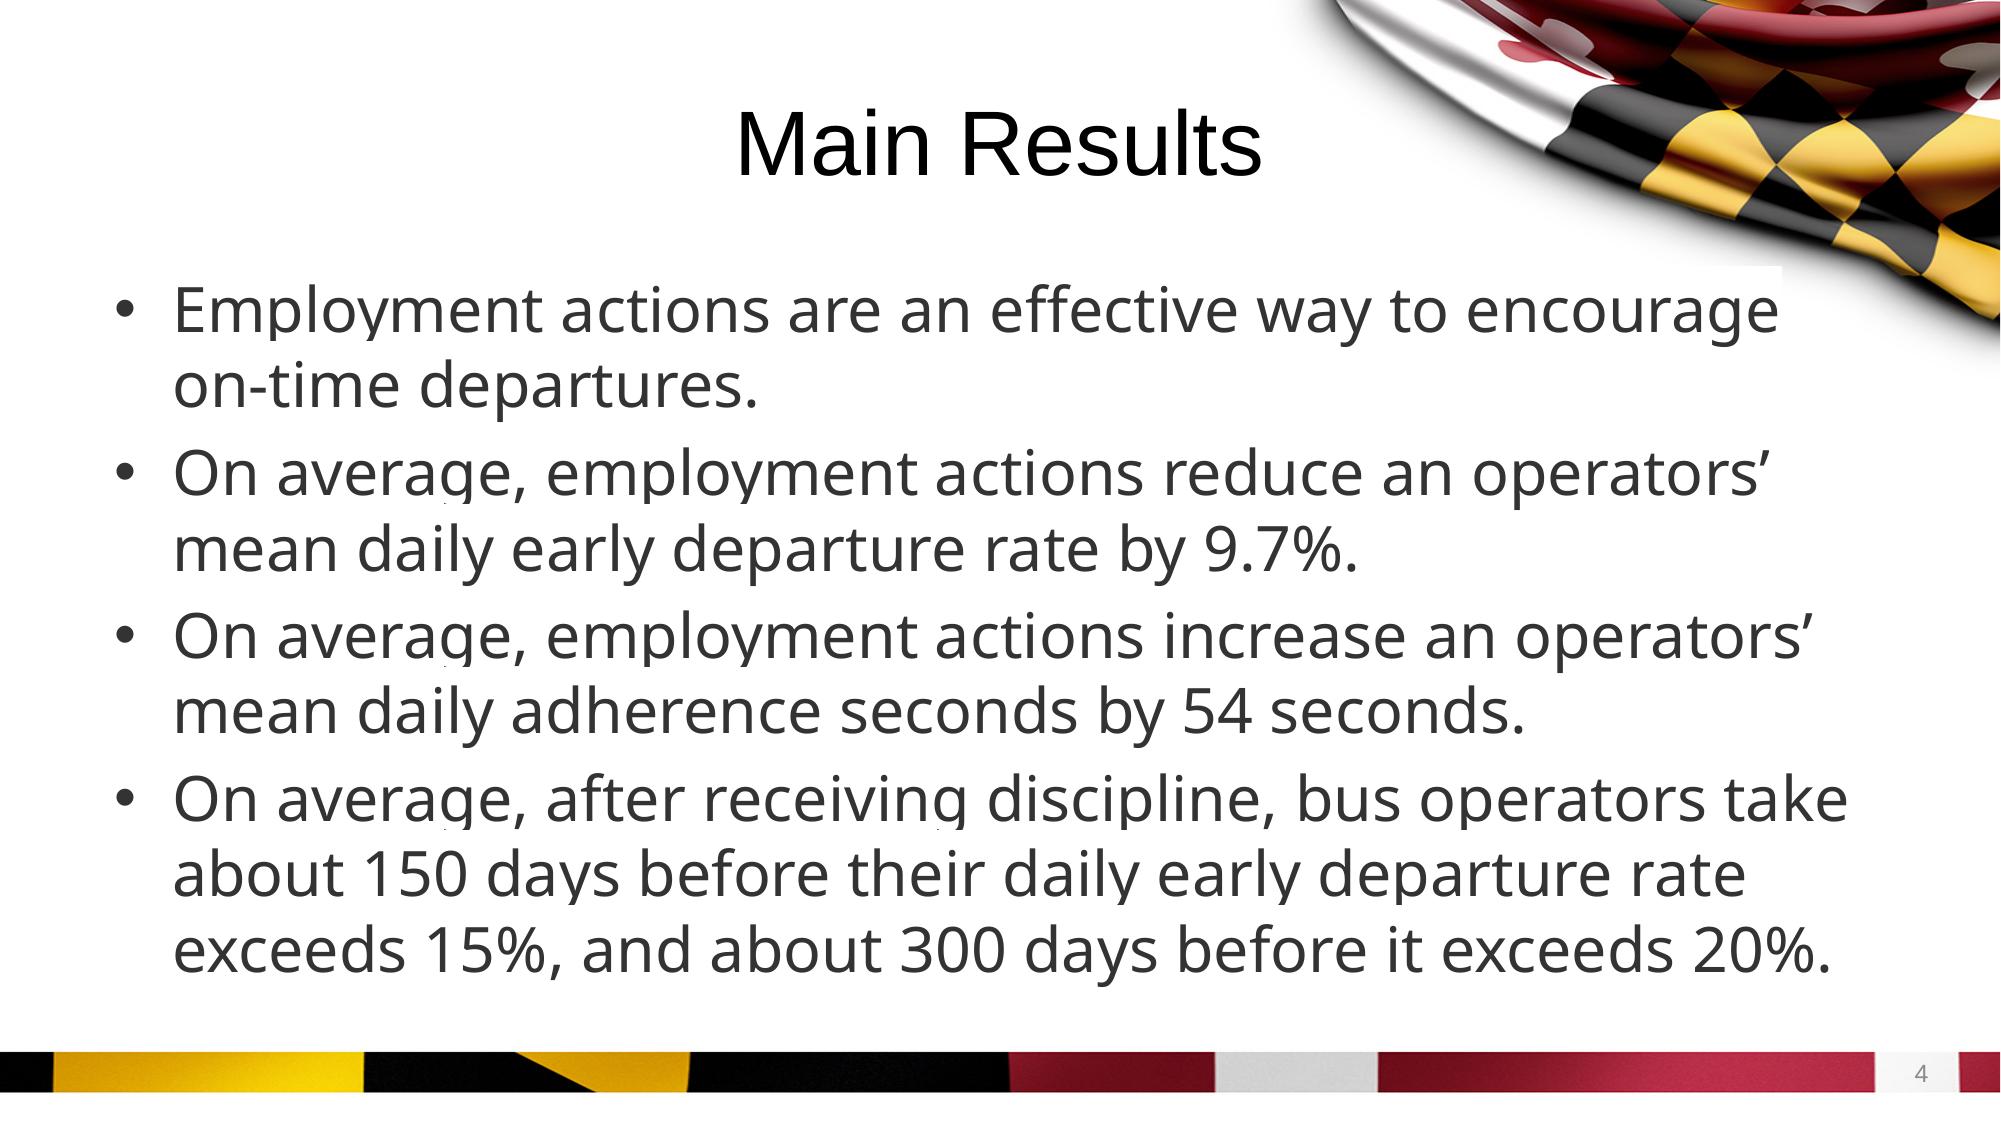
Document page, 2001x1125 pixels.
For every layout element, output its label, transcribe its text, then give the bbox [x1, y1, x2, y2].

picture [0, 0, 2001, 1125]
slide_number 4 [1476, 1042, 1944, 1103]
list Employment actions are an effective way to encourage on-time departures. On average, employment actions reduce an operators’ mean daily early departure rate by 9.7%. On average, employment actions increase an operators’ mean daily adherence seconds by 54 seconds. On average, after receiving discipline, bus operators take about 150 days before their daily early departure rate exceeds 15%, and about 300 days before it exceeds 20%. [99, 262, 1900, 1005]
title Main Results [99, 45, 1900, 233]
